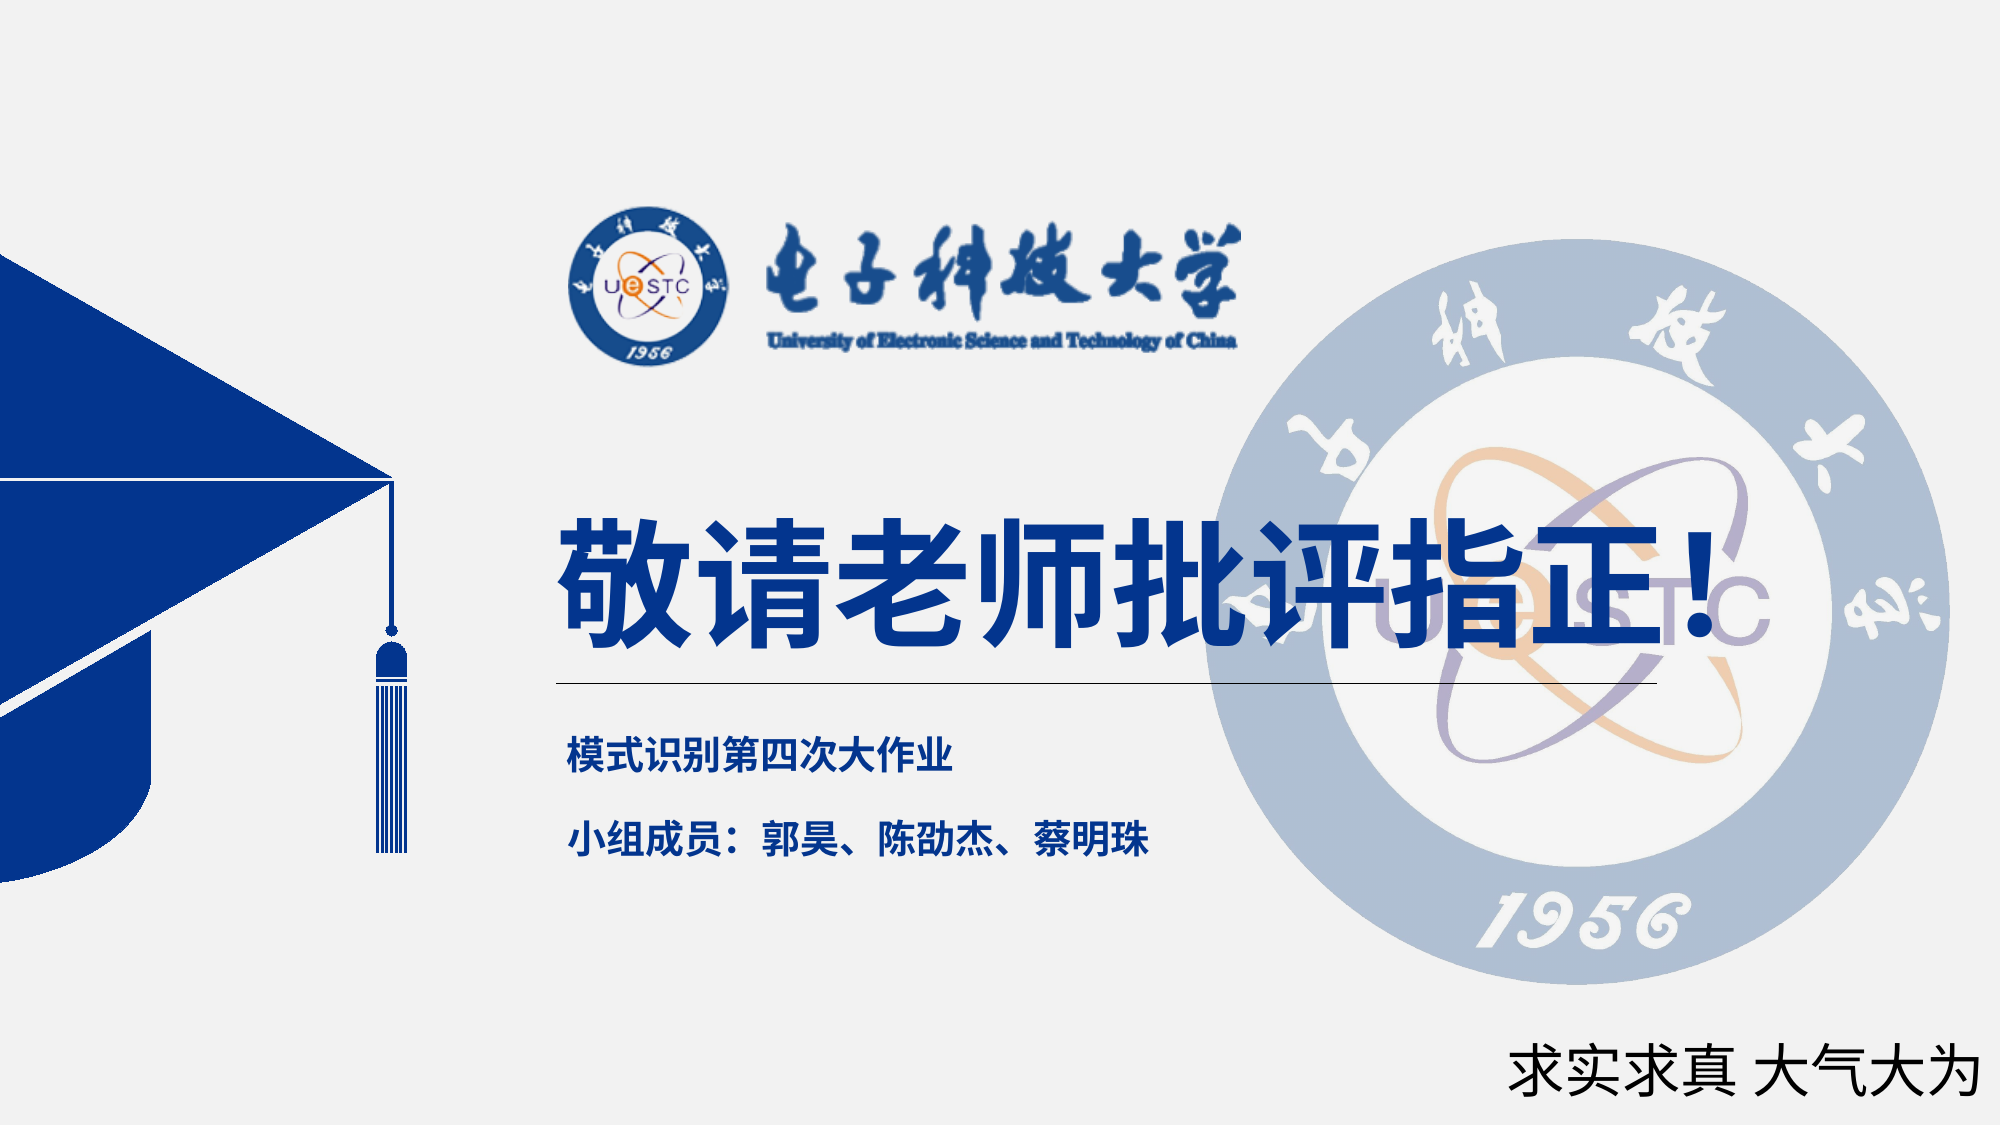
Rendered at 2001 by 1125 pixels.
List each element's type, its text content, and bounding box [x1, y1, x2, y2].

text_box [0, 630, 151, 883]
text_box 求实求真 大气大为 [1350, 1027, 2000, 1112]
text_box [385, 481, 398, 637]
text_box [376, 641, 407, 677]
text_box 模式识别第四次大作业 [551, 722, 970, 785]
text_box [0, 254, 392, 478]
picture [568, 194, 2000, 1027]
text_box 小组成员：郭昊、陈劭杰、蔡明珠 [552, 807, 1163, 869]
text_box [0, 481, 389, 705]
text_box 敬请老师批评指正！ [540, 490, 1163, 672]
